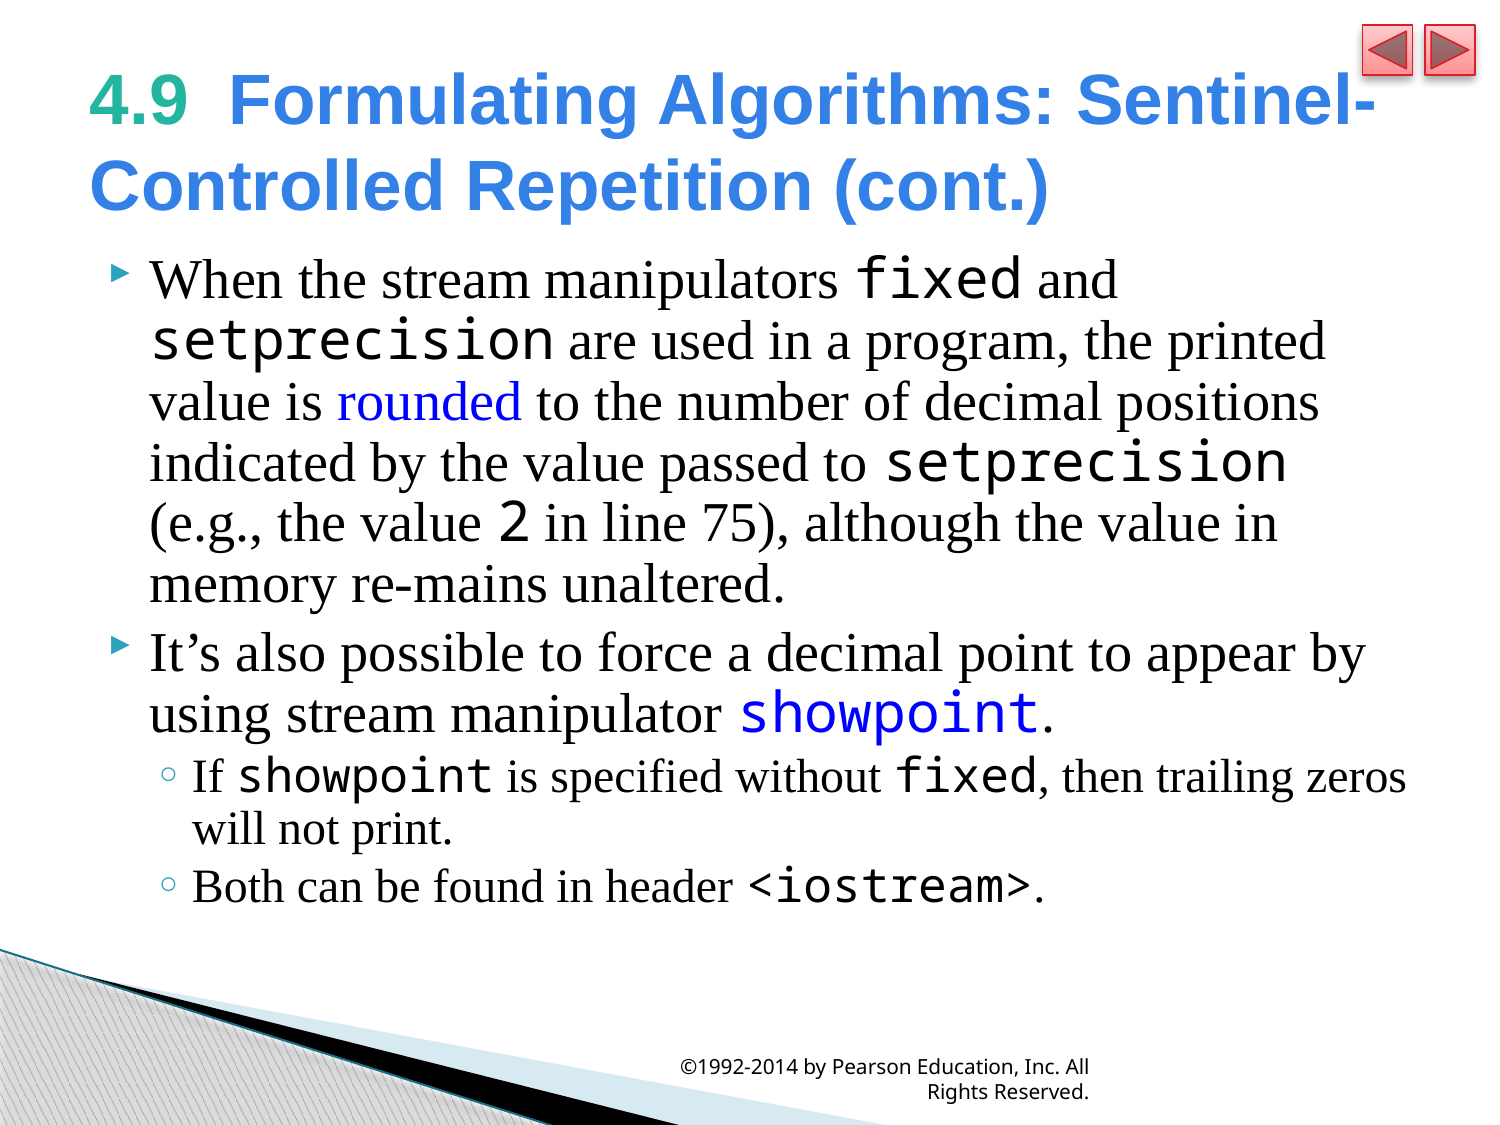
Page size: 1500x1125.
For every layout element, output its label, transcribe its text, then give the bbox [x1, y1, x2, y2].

footer ©1992-2014 by Pearson Education, Inc. All Rights Reserved. [650, 1051, 1105, 1112]
title 4.9 Formulating Algorithms: Sentinel-Controlled Repetition (cont.) [75, 45, 1425, 233]
list When the stream manipulators fixed and setprecision are used in a program, the printed value is rounded to the number of decimal positions indicated by the value passed to setprecision (e.g., the value 2 in line 75), although the value in memory re-mains unaltered. It’s also possible to force a decimal point to appear by using stream manipulator showpoint. If showpoint is specified without fixed, then trailing zeros will not print. Both can be found in header <iostream>. [74, 242, 1426, 986]
